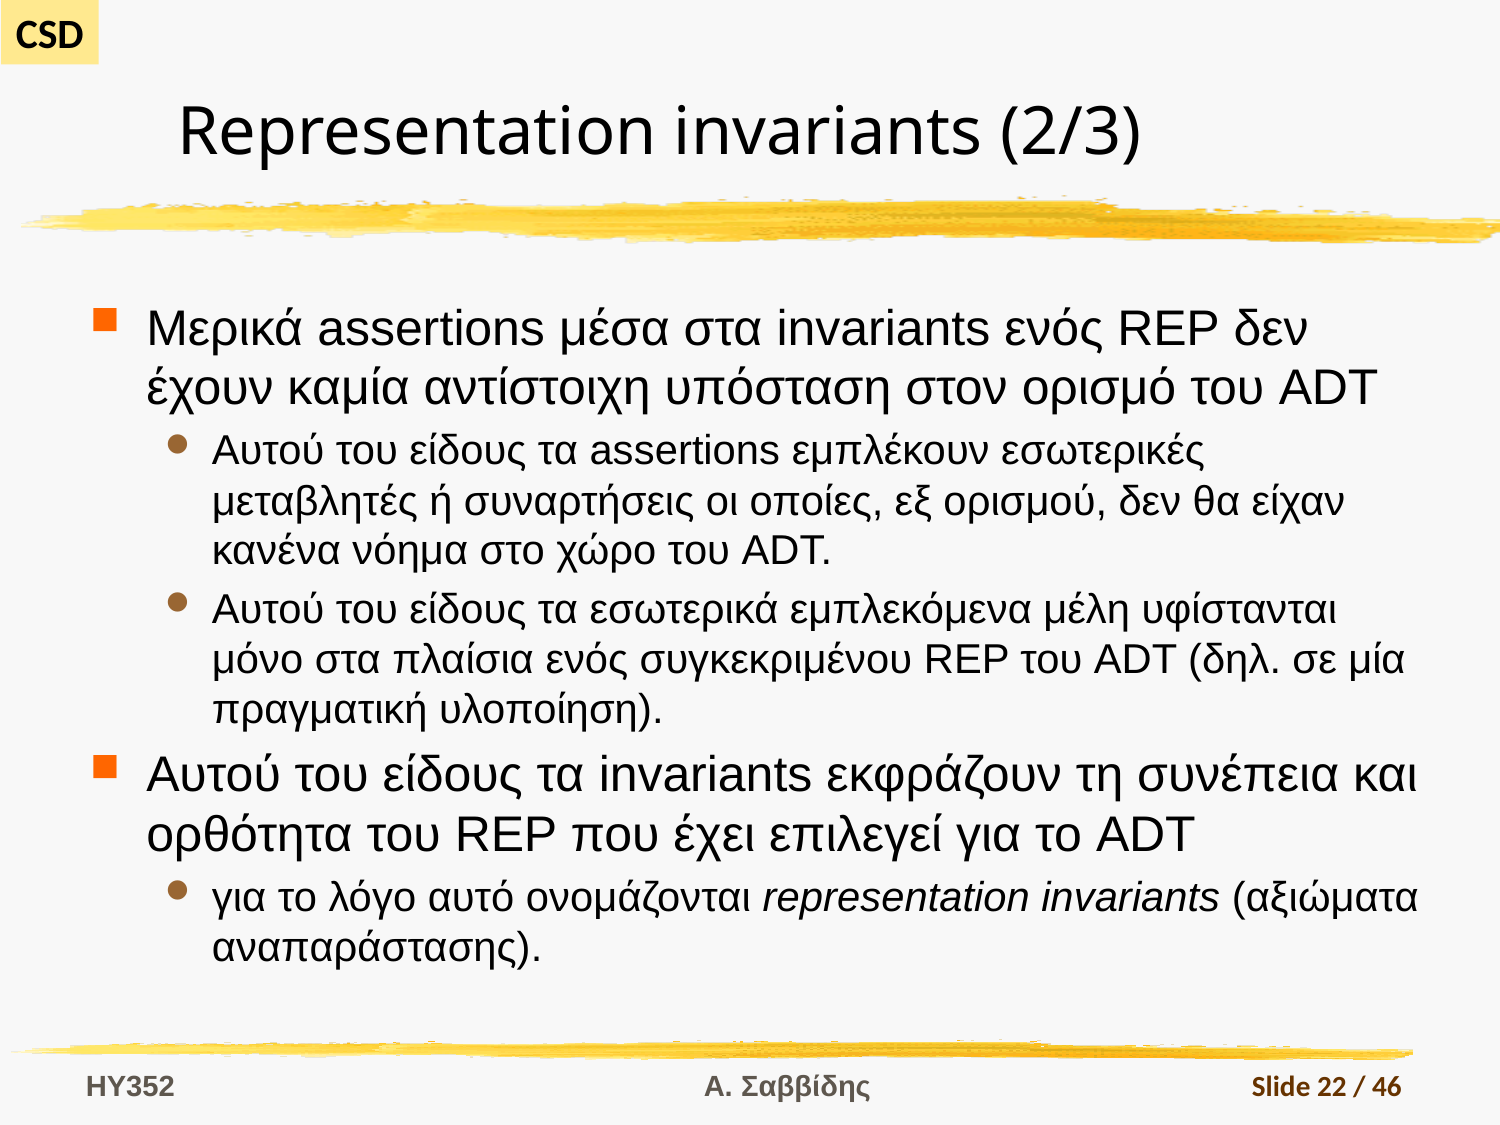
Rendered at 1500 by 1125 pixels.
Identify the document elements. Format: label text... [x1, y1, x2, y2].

slide_number Slide 22 / 46 [1104, 1034, 1417, 1110]
picture [21, 190, 1500, 254]
slide_number HY352 [70, 1034, 400, 1110]
title Representation invariants (2/3) [162, 24, 1500, 175]
picture [11, 1037, 70, 1064]
picture [1025, 1037, 1104, 1064]
picture [400, 1037, 549, 1064]
footer Α. Σαββίδης [549, 1034, 1025, 1110]
list Μερικά assertions μέσα στα invariants ενός REP δεν έχουν καμία αντίστοιχη υπόσταση στον ορισμό του ADT Αυτού του είδους τα assertions εμπλέκουν εσωτερικές μεταβλητές ή συναρτήσεις οι οποίες, εξ ορισμού, δεν θα είχαν κανένα νόημα στο χώρο του ADT. Αυτού του είδους τα εσωτερικά εμπλεκόμενα μέλη υφίστανται μόνο στα πλαίσια ενός συγκεκριμένου REP του ADT (δηλ. σε μία πραγματική υλοποίηση). Αυτού του είδους τα invariants εκφράζουν τη συνέπεια και ορθότητα του REP που έχει επιλεγεί για το ADT για το λόγο αυτό ονομάζονται representation invariants (αξιώματα αναπαράστασης). [75, 287, 1438, 1013]
